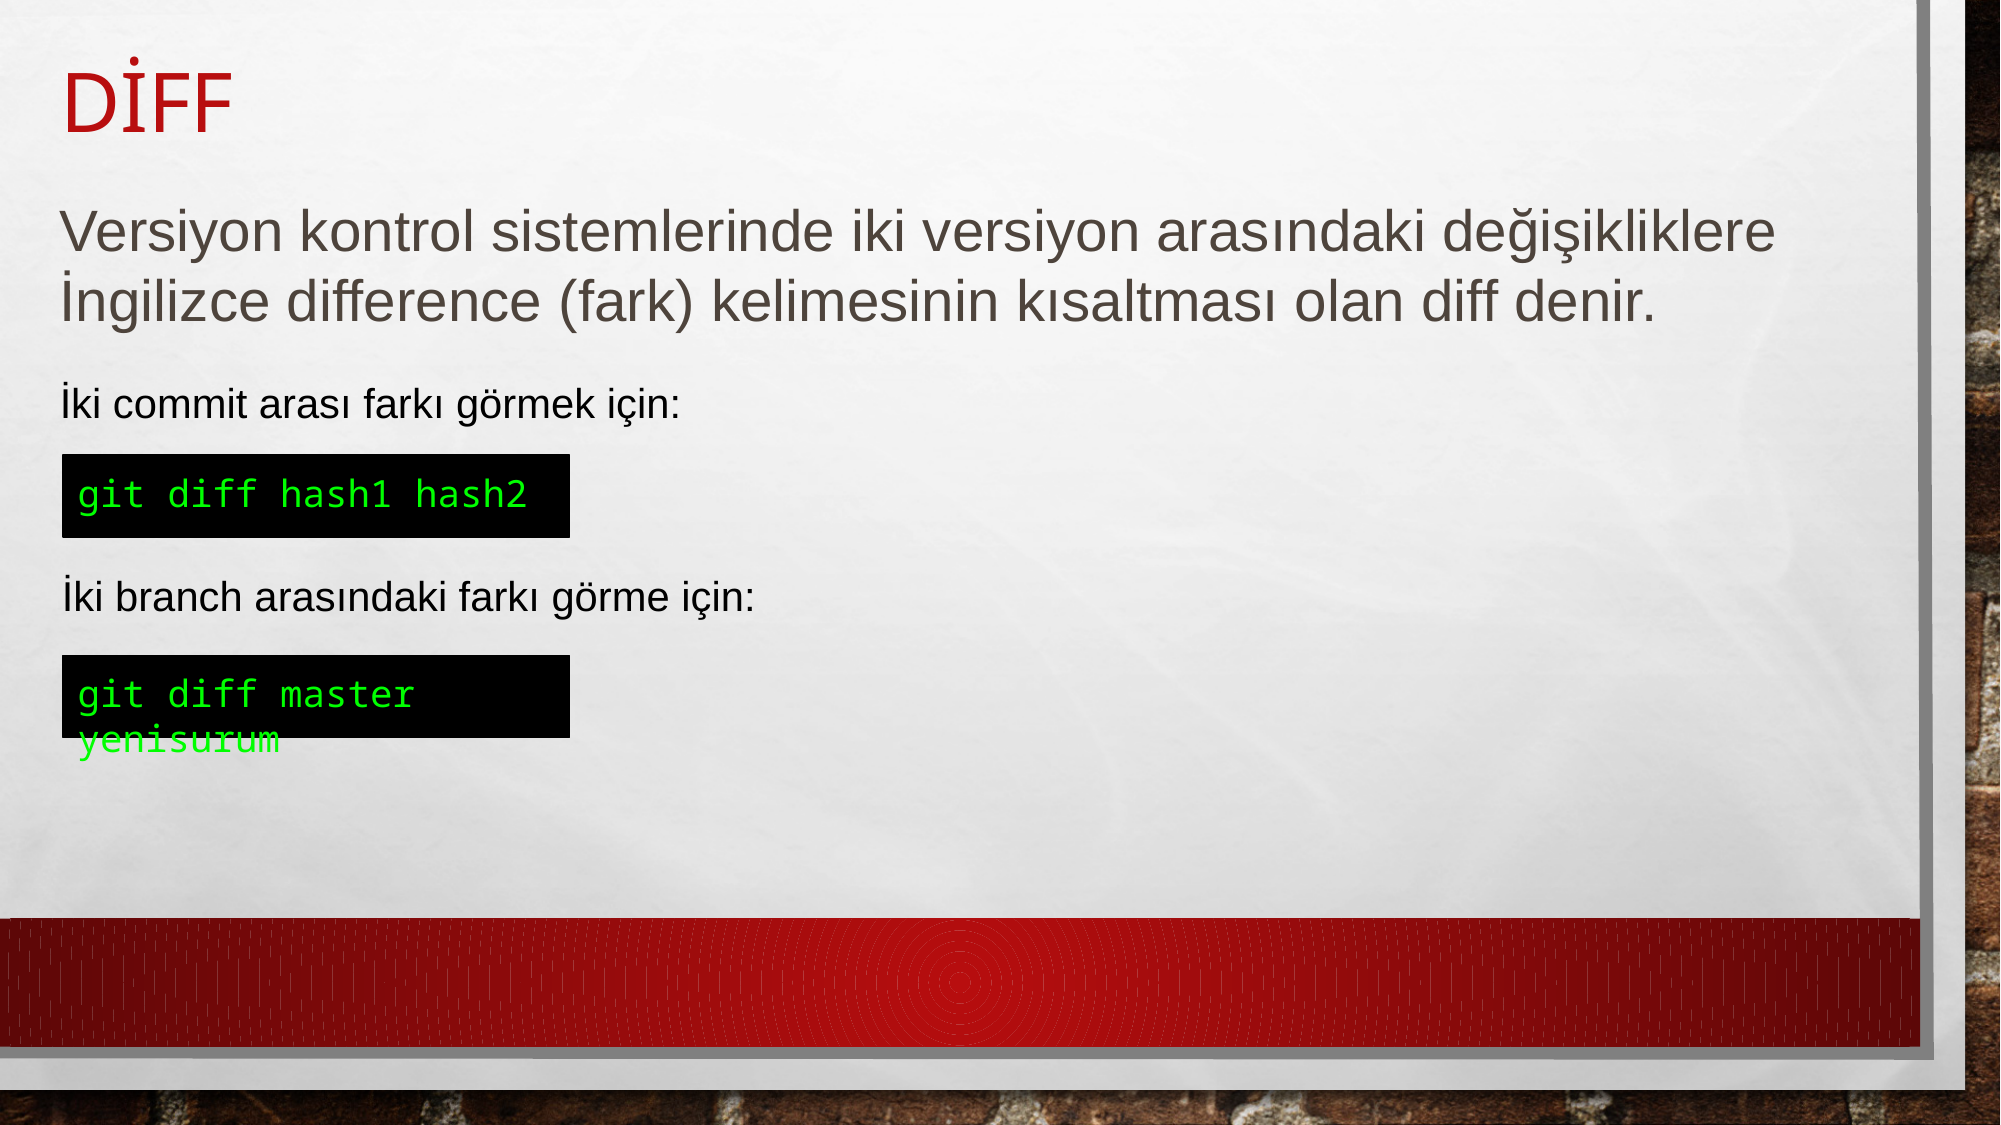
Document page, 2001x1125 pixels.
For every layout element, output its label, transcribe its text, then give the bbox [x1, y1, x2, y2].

text_box İki commit arası farkı görmek için: [45, 369, 737, 434]
text_box Versiyon kontrol sistemlerinde iki versiyon arasındaki değişikliklere İngilizce difference (fark) kelimesinin kısaltması olan diff denir. [45, 185, 1831, 340]
title diff [45, 53, 1751, 159]
text_box git diff master yenisurum [62, 655, 570, 738]
picture [0, 0, 2000, 1125]
text_box İki branch arasındaki farkı görme için: [47, 562, 772, 628]
text_box git diff hash1 hash2 [62, 454, 570, 538]
